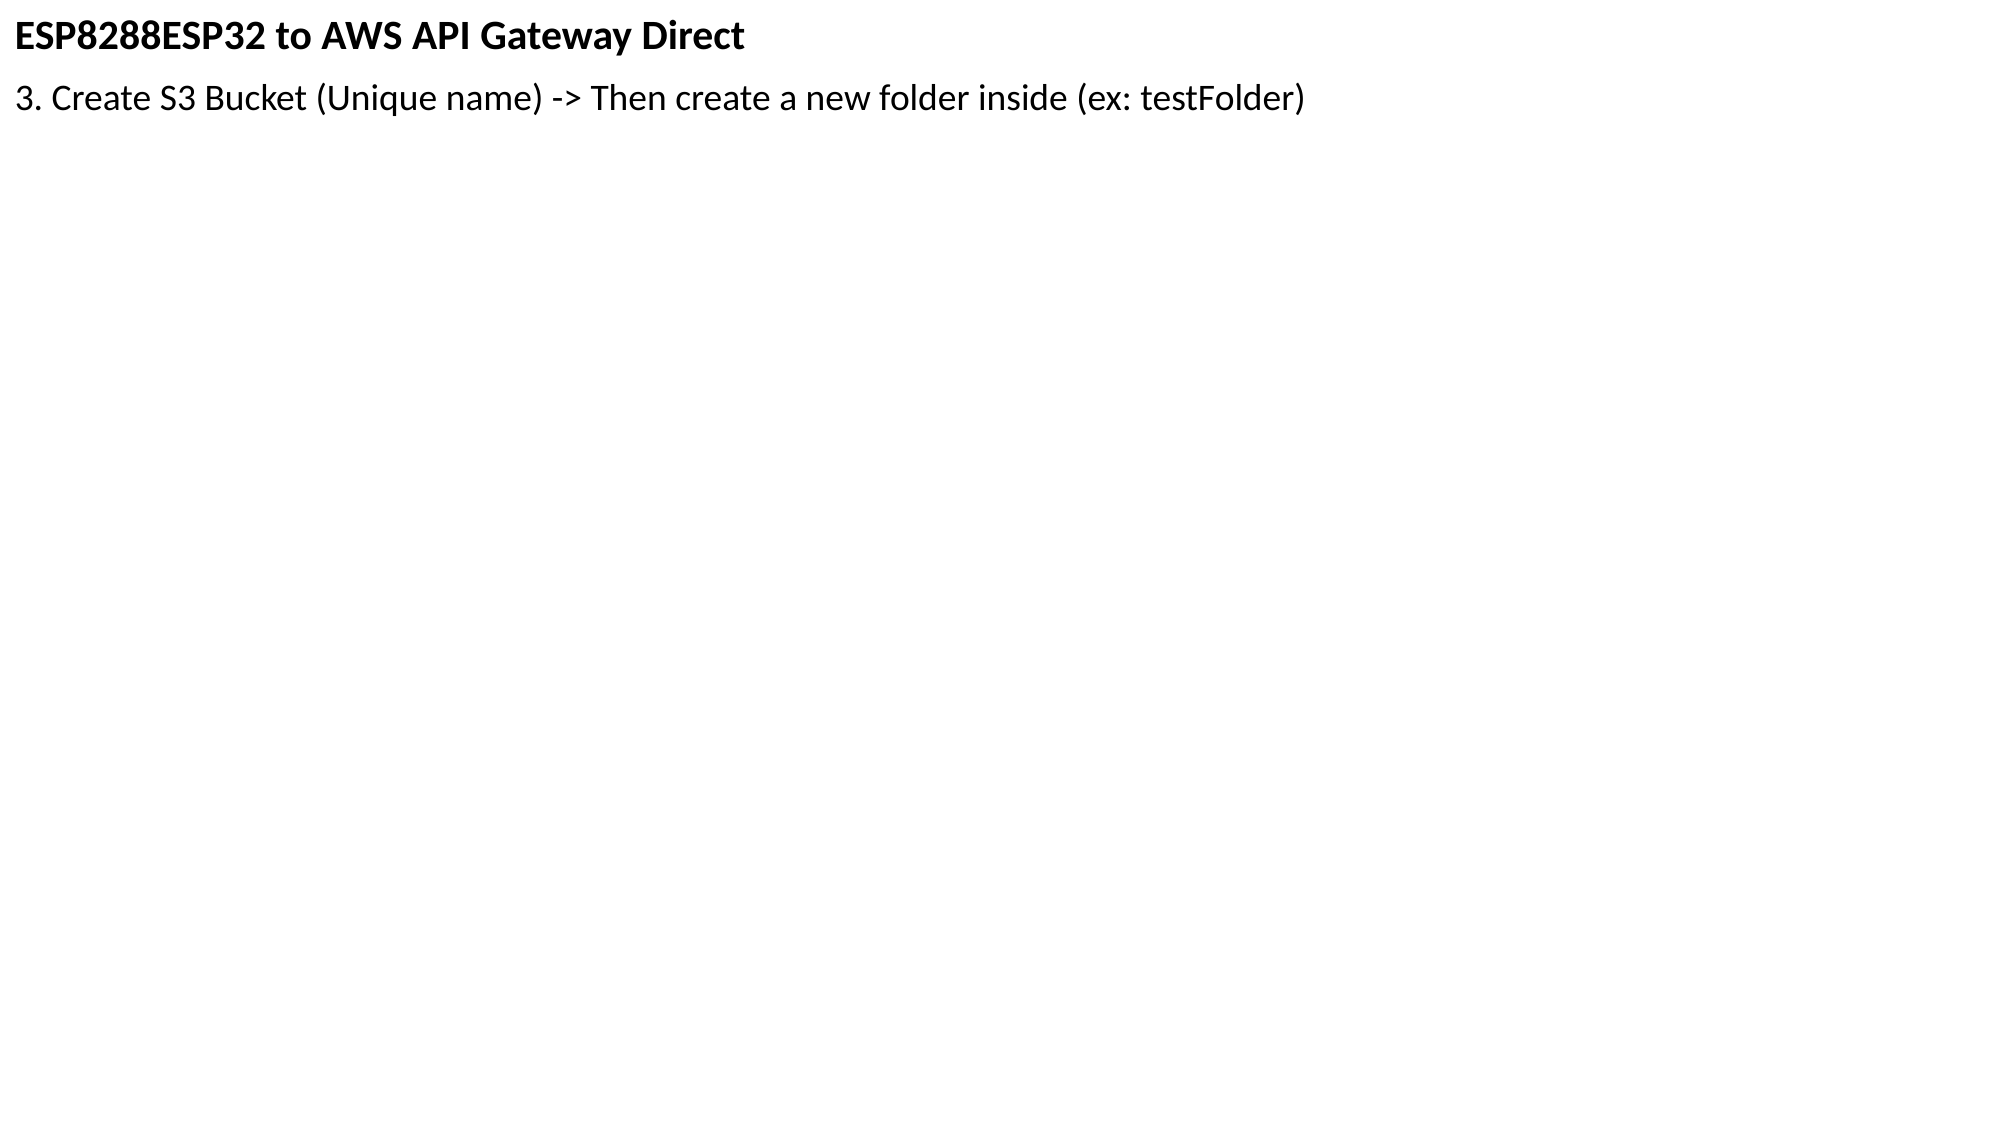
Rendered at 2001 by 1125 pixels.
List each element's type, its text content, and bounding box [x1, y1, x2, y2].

text_box 3. Create S3 Bucket (Unique name) -> Then create a new folder inside (ex: testFolder) [0, 65, 2000, 126]
text_box ESP8288ESP32 to AWS API Gateway Direct [0, 0, 2000, 65]
